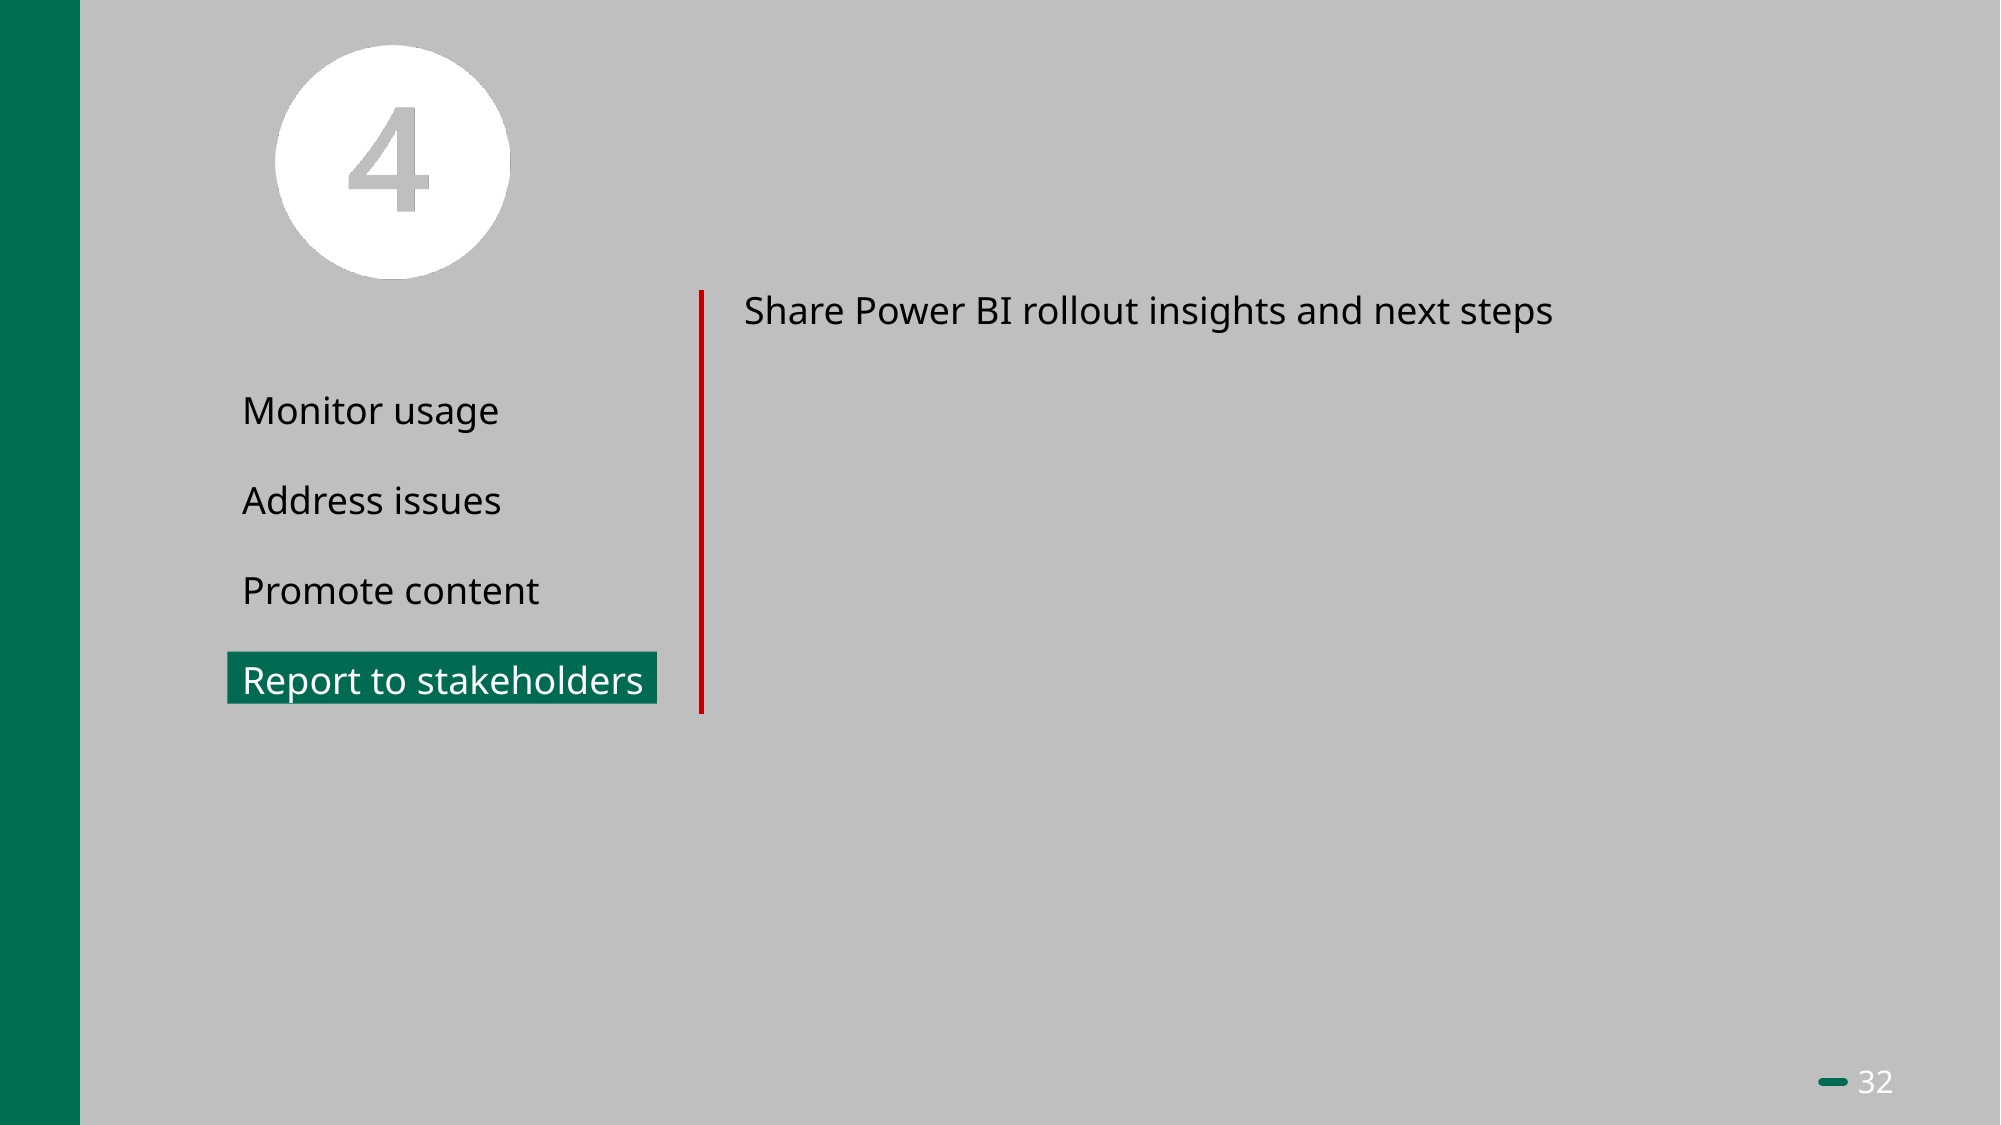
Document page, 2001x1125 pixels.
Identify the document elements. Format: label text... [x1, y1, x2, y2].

text_box Share Power BI rollout insights and next steps [729, 279, 2000, 340]
text_box Monitor usage Address issues Promote content Report to stakeholders [227, 289, 704, 755]
picture [244, 14, 541, 310]
